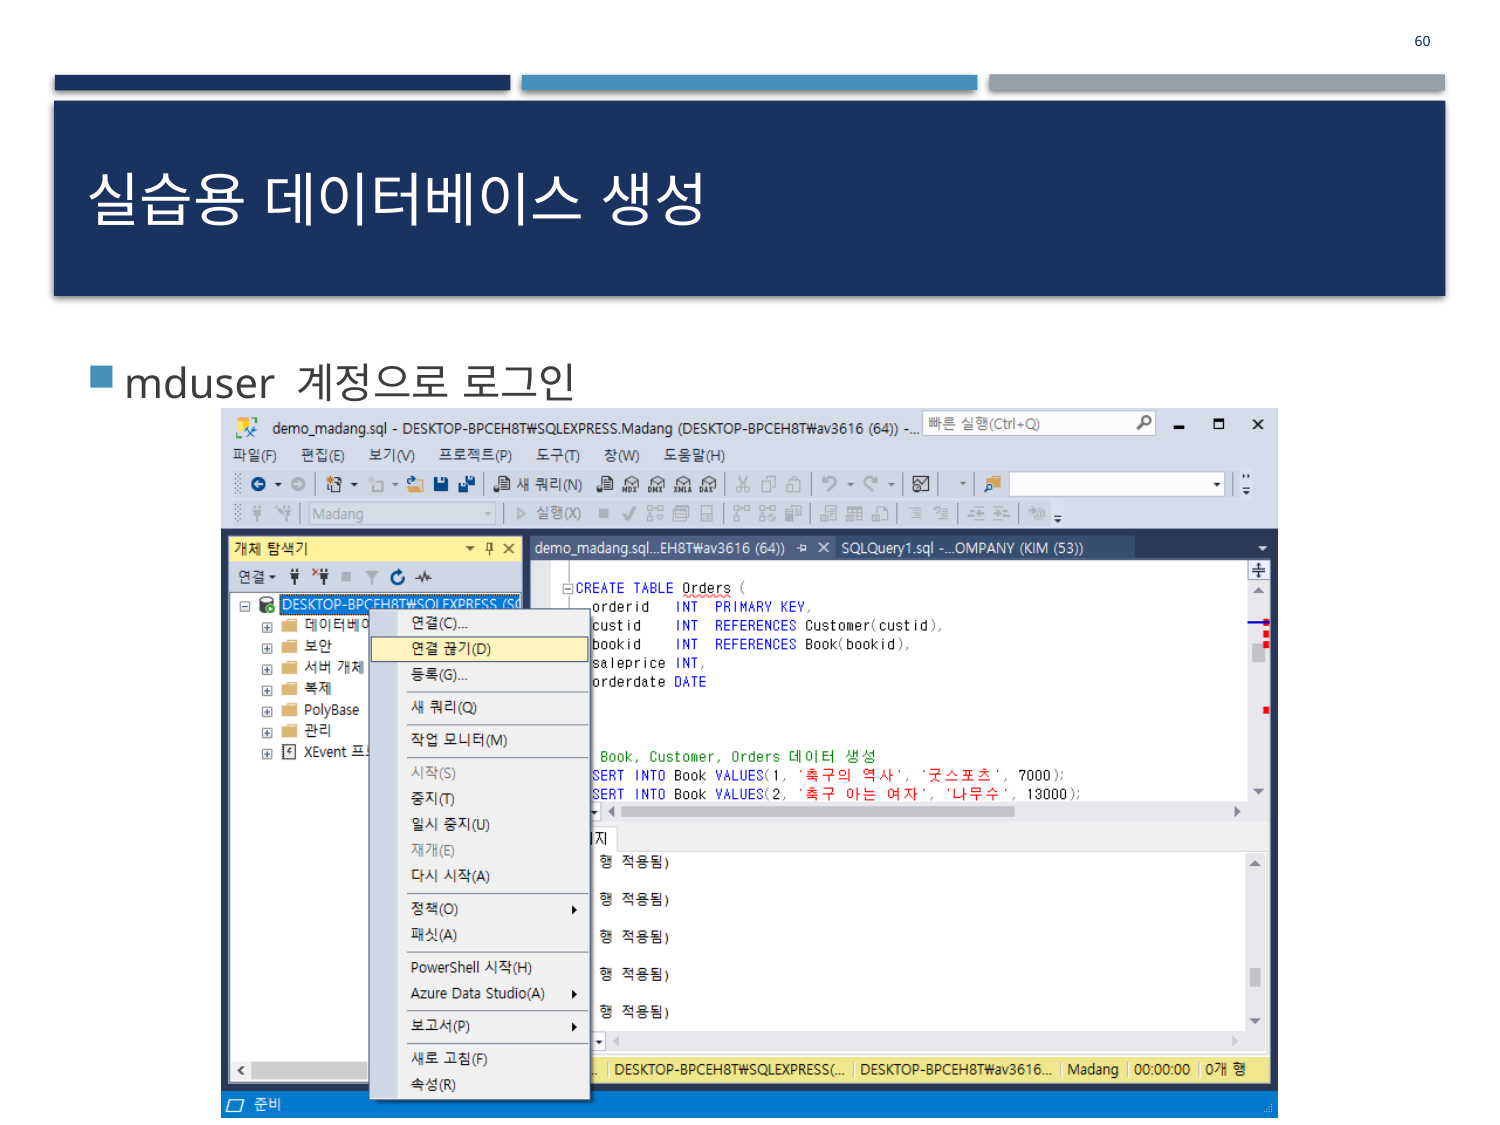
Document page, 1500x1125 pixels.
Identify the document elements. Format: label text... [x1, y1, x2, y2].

slide_number 60 [1316, 12, 1446, 73]
picture [221, 408, 1279, 1118]
title 실습용 데이터베이스 생성 [71, 115, 1429, 282]
list mduser 계정으로 로그인 [71, 324, 1429, 1075]
